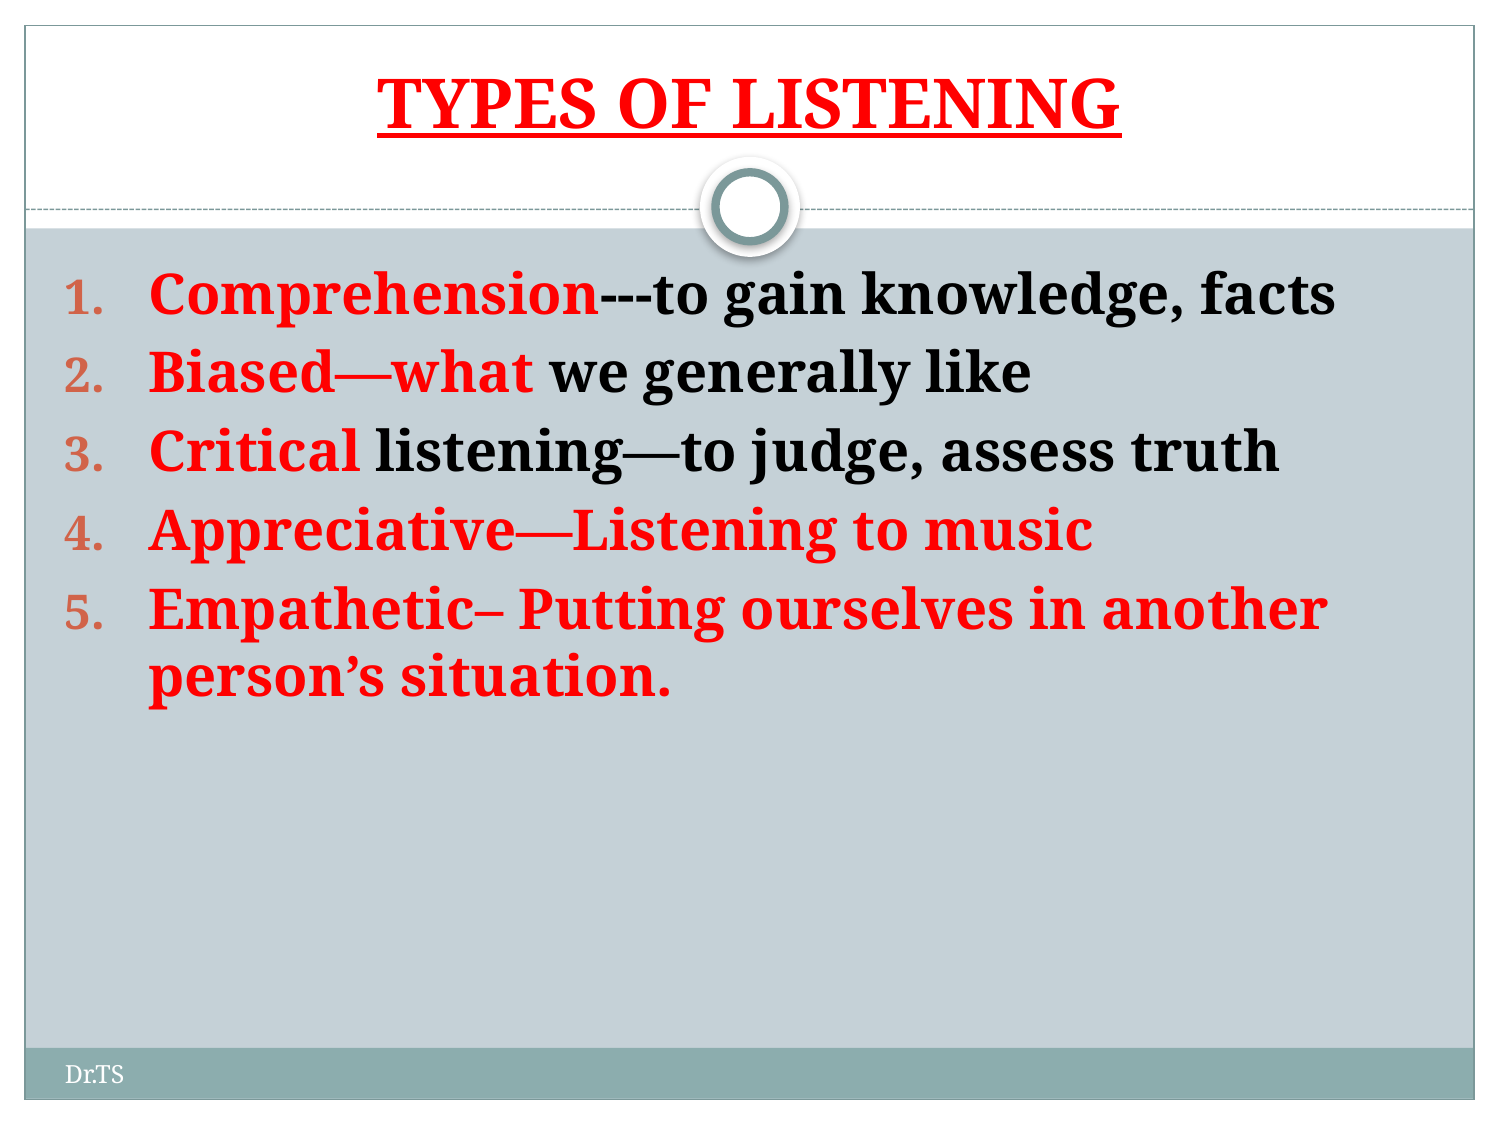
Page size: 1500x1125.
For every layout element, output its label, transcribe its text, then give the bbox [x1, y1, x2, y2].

footer Dr.TS [50, 1051, 638, 1112]
title TYPES OF LISTENING [49, 37, 1450, 232]
list Comprehension---to gain knowledge, facts Biased—what we generally like Critical listening—to judge, assess truth Appreciative—Listening to music Empathetic– Putting ourselves in another person’s situation. [49, 250, 1445, 1001]
